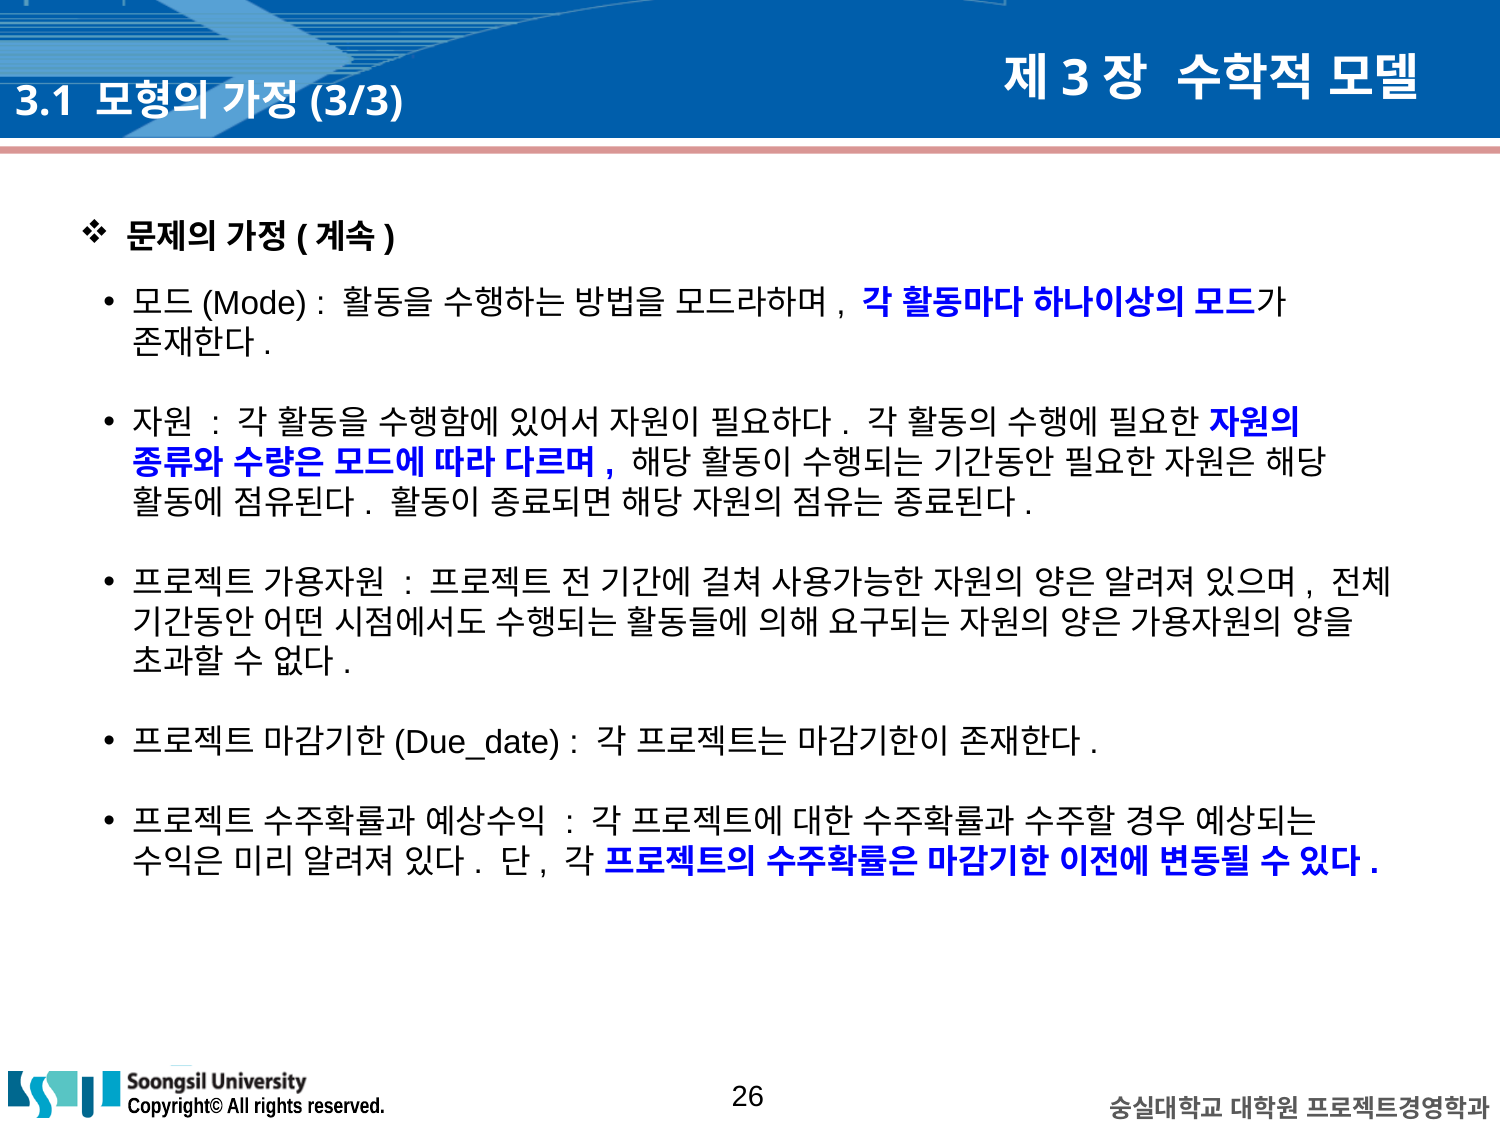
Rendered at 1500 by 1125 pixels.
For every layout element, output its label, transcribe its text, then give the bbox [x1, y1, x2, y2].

text_box 모드(Mode) : 활동을 수행하는 방법을 모드라하며, 각 활동마다 하나이상의 모드가 존재한다. 자원 : 각 활동을 수행함에 있어서 자원이 필요하다. 각 활동의 수행에 필요한 자원의 종류와 수량은 모드에 따라 다르며, 해당 활동이 수행되는 기간동안 필요한 자원은 해당 활동에 점유된다. 활동이 종료되면 해당 자원의 점유는 종료된다. 프로젝트 가용자원 : 프로젝트 전 기간에 걸쳐 사용가능한 자원의 양은 알려져 있으며, 전체 기간동안 어떤 시점에서도 수행되는 활동들에 의해 요구되는 자원의 양은 가용자원의 양을 초과할 수 없다. 프로젝트 마감기한(Due_date) : 각 프로젝트는 마감기한이 존재한다. 프로젝트 수주확률과 예상수익 : 각 프로젝트에 대한 수주확률과 수주할 경우 예상되는 수익은 미리 알려져 있다. 단, 각 프로젝트의 수주확률은 마감기한 이전에 변동될 수 있다. [88, 274, 1412, 928]
text_box 문제의 가정(계속) [64, 207, 1391, 263]
picture [0, 0, 1500, 138]
picture [126, 1065, 318, 1098]
picture [8, 1071, 123, 1118]
title 제3장 수학적 모델 [749, 24, 1436, 126]
list 3.1 모형의 가정(3/3) [0, 66, 751, 126]
